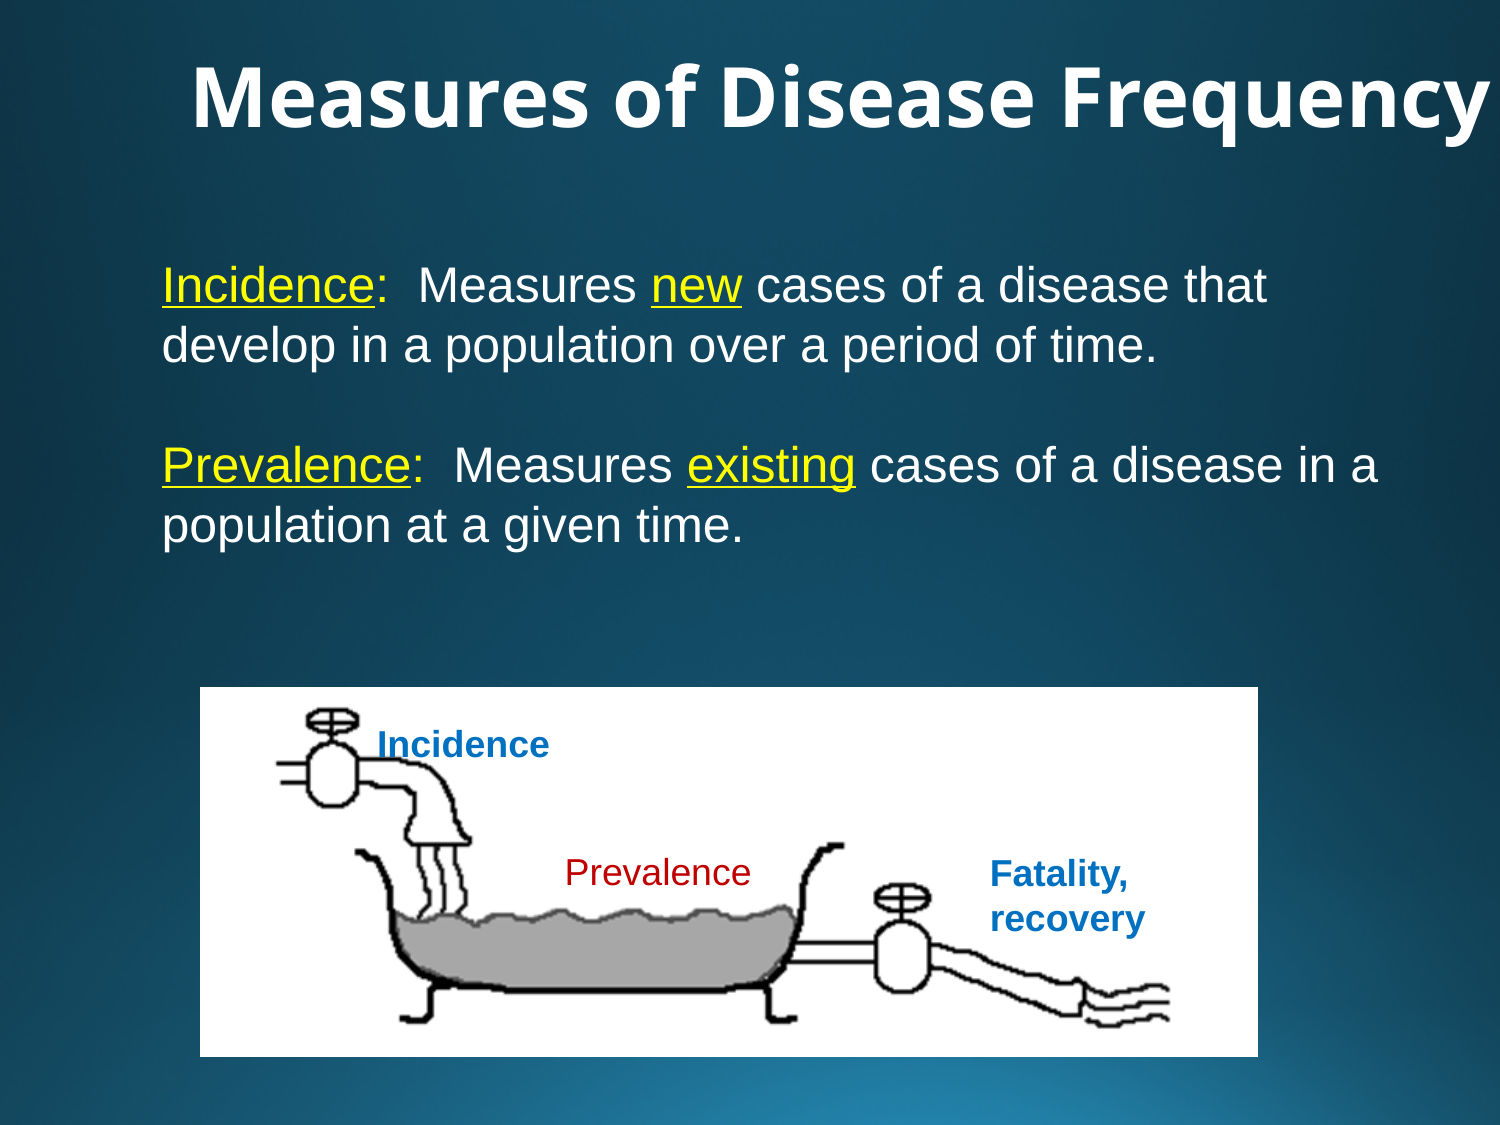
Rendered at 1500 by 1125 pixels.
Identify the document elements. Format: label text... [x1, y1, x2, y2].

title Measures of Disease Frequency [174, 34, 1500, 168]
picture [0, 0, 1500, 1125]
text_box Incidence: Measures new cases of a disease that develop in a population over a period of time. Prevalence: Measures existing cases of a disease in a population at a given time. [146, 245, 1404, 560]
